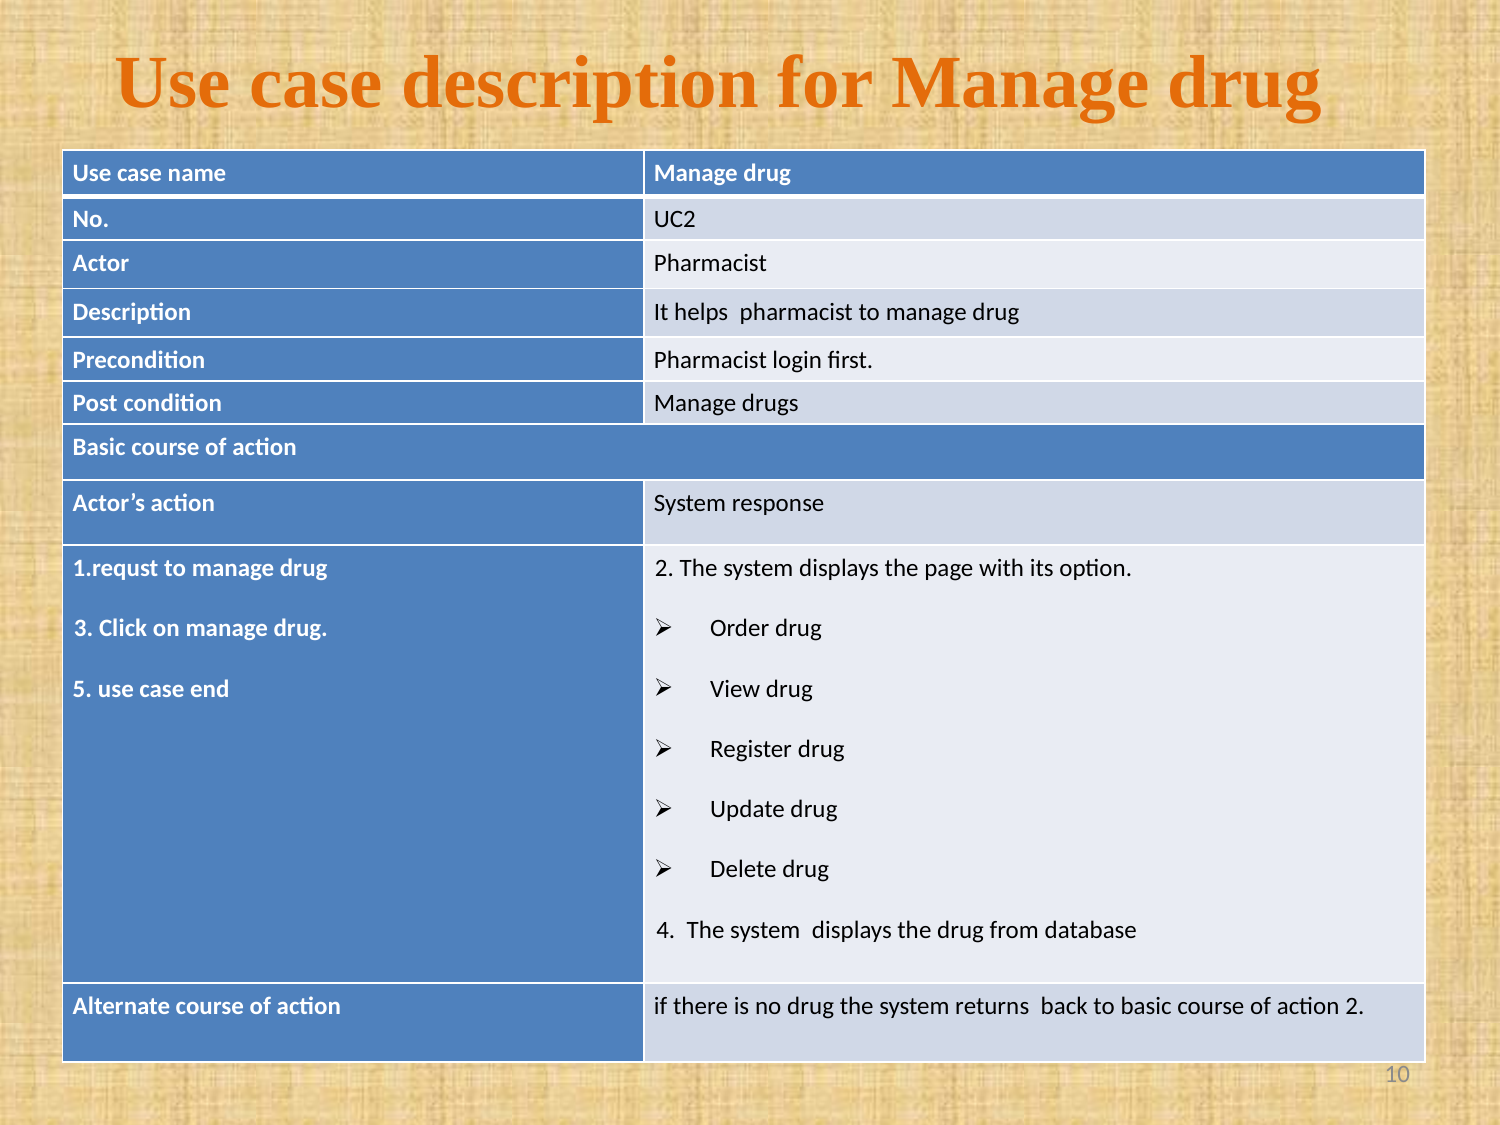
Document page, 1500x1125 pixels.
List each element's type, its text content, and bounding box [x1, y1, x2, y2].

table_cell Basic course of action [63, 425, 1424, 479]
table_cell 1.requst to manage drug 3. Click on manage drug. 5. use case end [63, 546, 643, 982]
table_cell Actor’s action [63, 481, 643, 544]
table_cell 2. The system displays the page with its option. Order drug View drug Register drug Update drug Delete drug 4. The system displays the drug from database [645, 546, 1424, 982]
table_cell Alternate course of action [63, 984, 643, 1061]
slide_number 10 [1074, 1042, 1425, 1103]
table_cell if there is no drug the system returns back to basic course of action 2. [645, 984, 1424, 1061]
table_cell No. [63, 199, 643, 239]
table_cell It helps pharmacist to manage drug [645, 289, 1424, 336]
table_cell Manage drugs [645, 382, 1424, 423]
table_cell UC2 [645, 199, 1424, 239]
table_cell Pharmacist login first. [645, 338, 1424, 380]
table_cell Description [63, 289, 643, 336]
table_cell Post condition [63, 382, 643, 423]
table_header Manage drug [645, 151, 1424, 194]
table_cell System response [645, 481, 1424, 544]
table_cell Pharmacist [645, 241, 1424, 288]
picture [0, 0, 1500, 1125]
title Use case description for Manage drug [62, 4, 1375, 149]
table_header Use case name [63, 151, 643, 194]
table_cell Actor [63, 241, 643, 288]
table_cell Precondition [63, 338, 643, 380]
